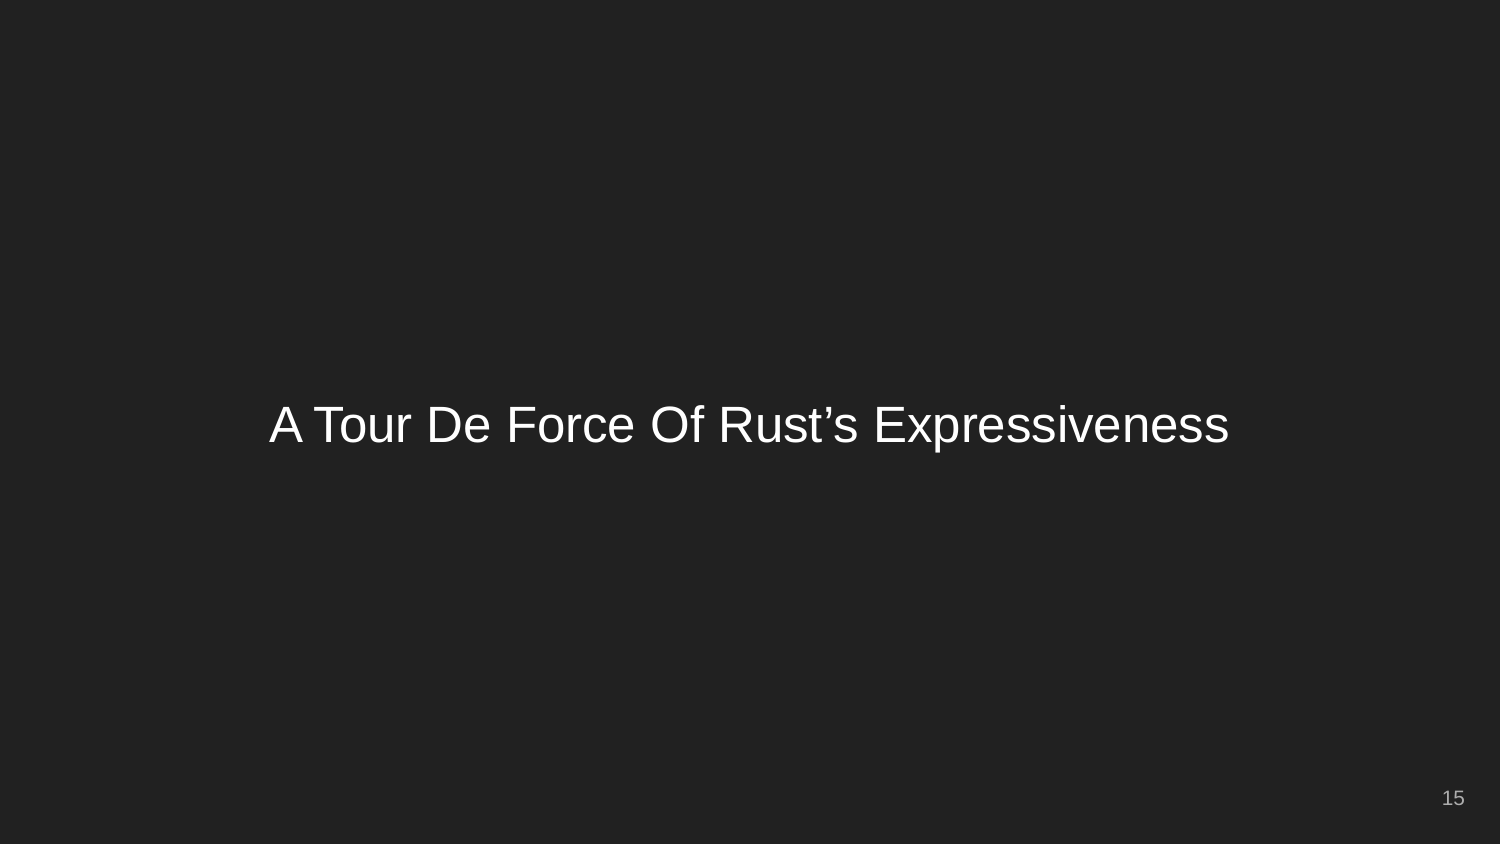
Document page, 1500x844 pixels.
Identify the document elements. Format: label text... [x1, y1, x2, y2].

slide_number ‹#› [1389, 764, 1480, 830]
title A Tour De Force Of Rust’s Expressiveness [239, 352, 1261, 491]
